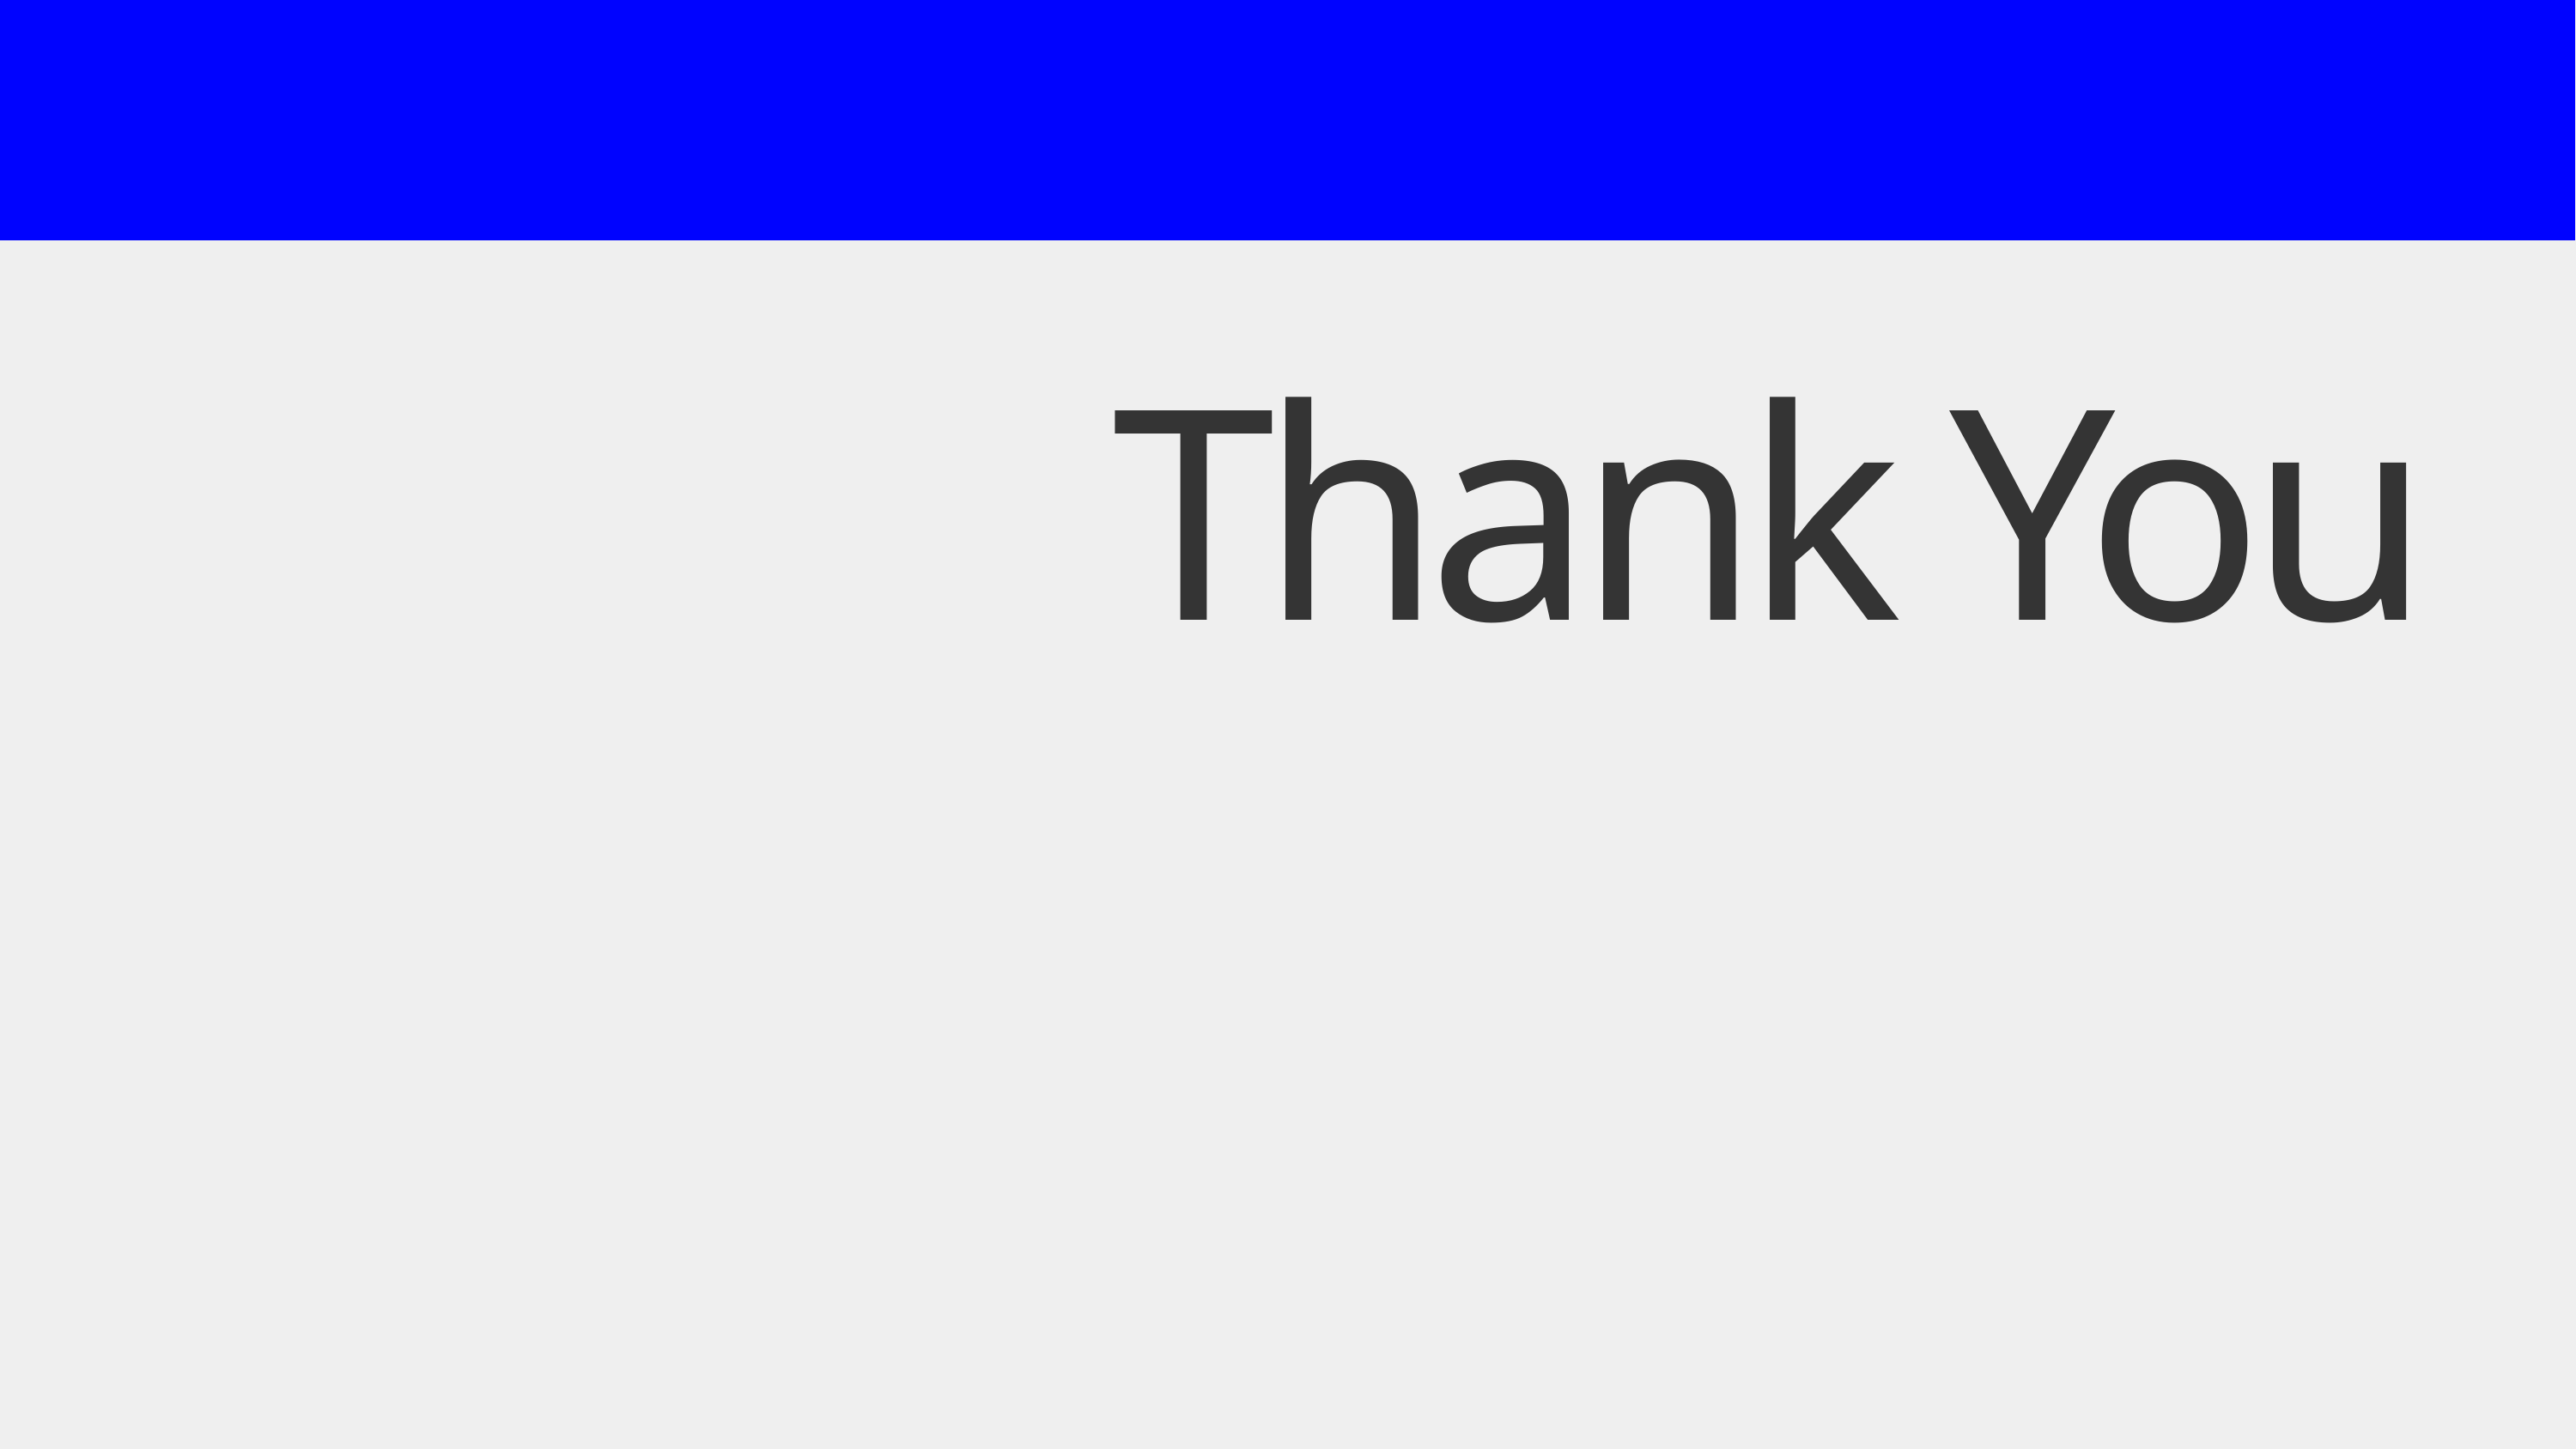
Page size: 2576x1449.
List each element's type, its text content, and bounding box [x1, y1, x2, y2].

text_box Thank You [938, 403, 2432, 679]
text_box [0, 0, 2576, 240]
